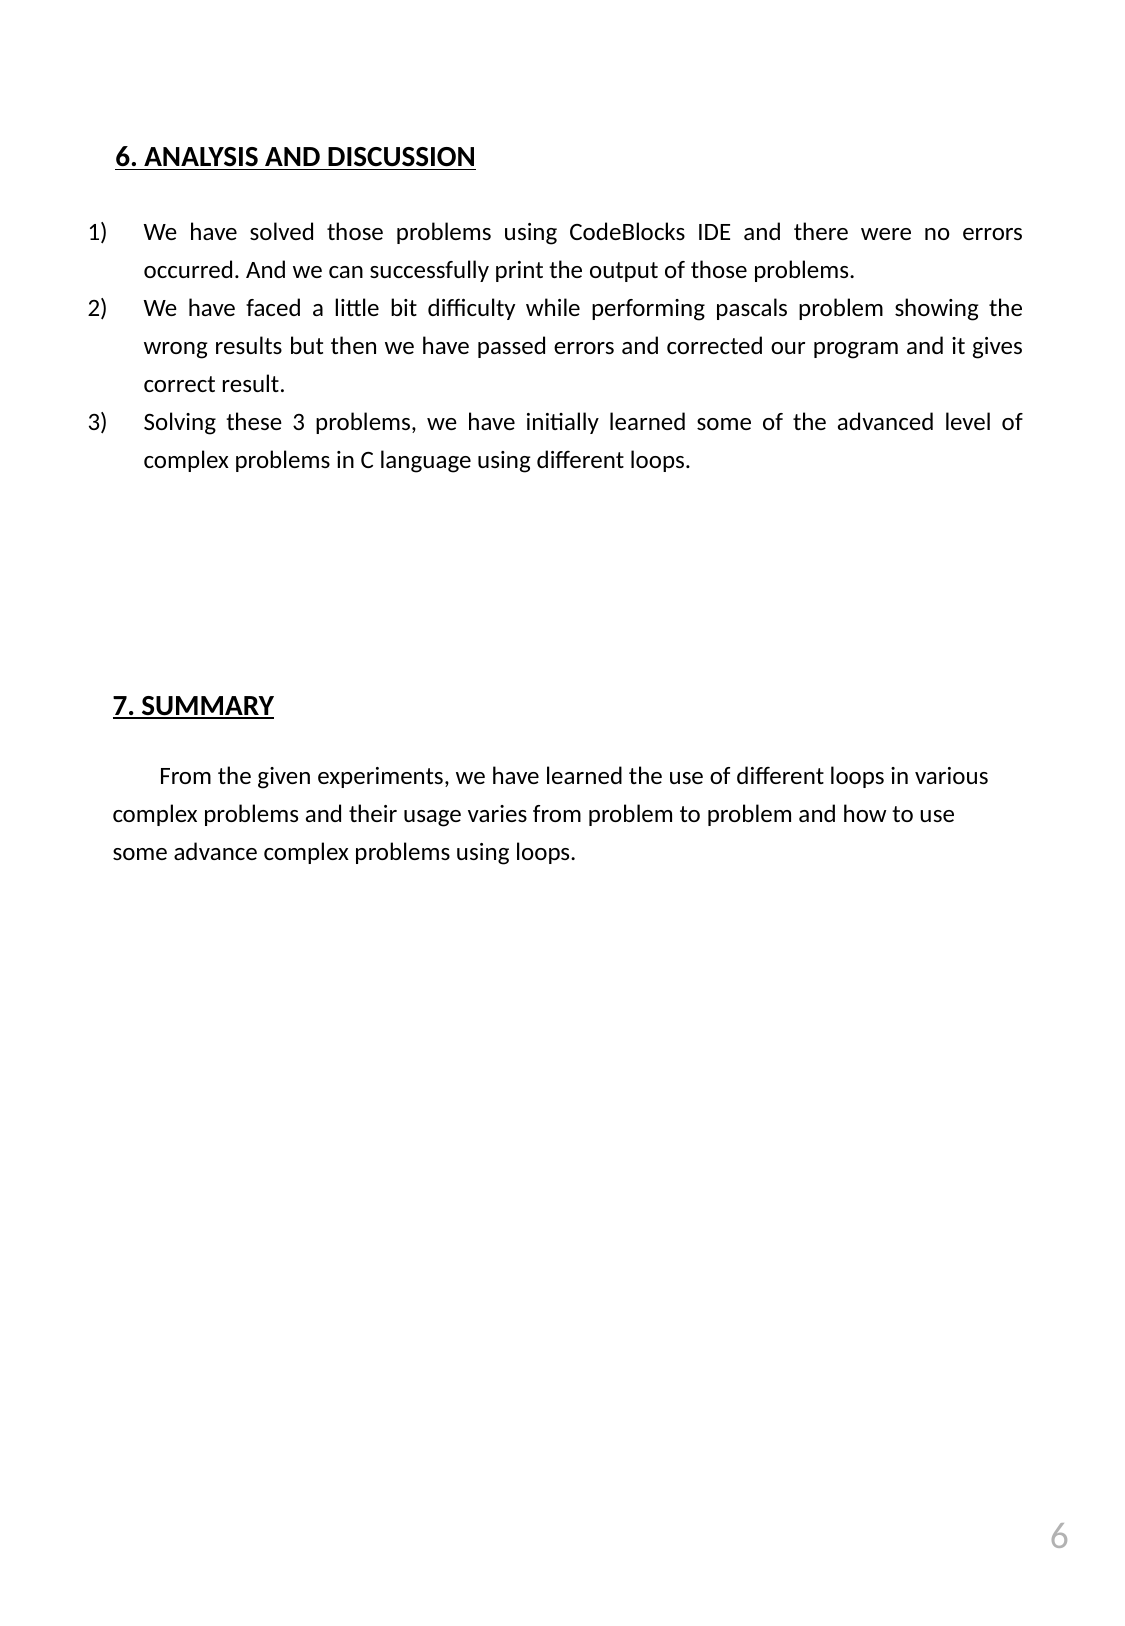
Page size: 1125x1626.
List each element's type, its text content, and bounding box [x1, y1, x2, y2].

slide_number 6 [810, 1511, 1069, 1593]
text_box 7. SUMMARY From the given experiments, we have learned the use of different loops in various complex problems and their usage varies from problem to problem and how to use some advance complex problems using loops. [112, 686, 1013, 904]
list 6. ANALYSIS AND DISCUSSION We have solved those problems using CodeBlocks IDE and there were no errors occurred. And we can successfully print the output of those problems. We have faced a little bit difficulty while performing pascals problem showing the wrong results but then we have passed errors and corrected our program and it gives correct result. Solving these 3 problems, we have initially learned some of the advanced level of complex problems in C language using different loops. [87, 137, 1025, 471]
